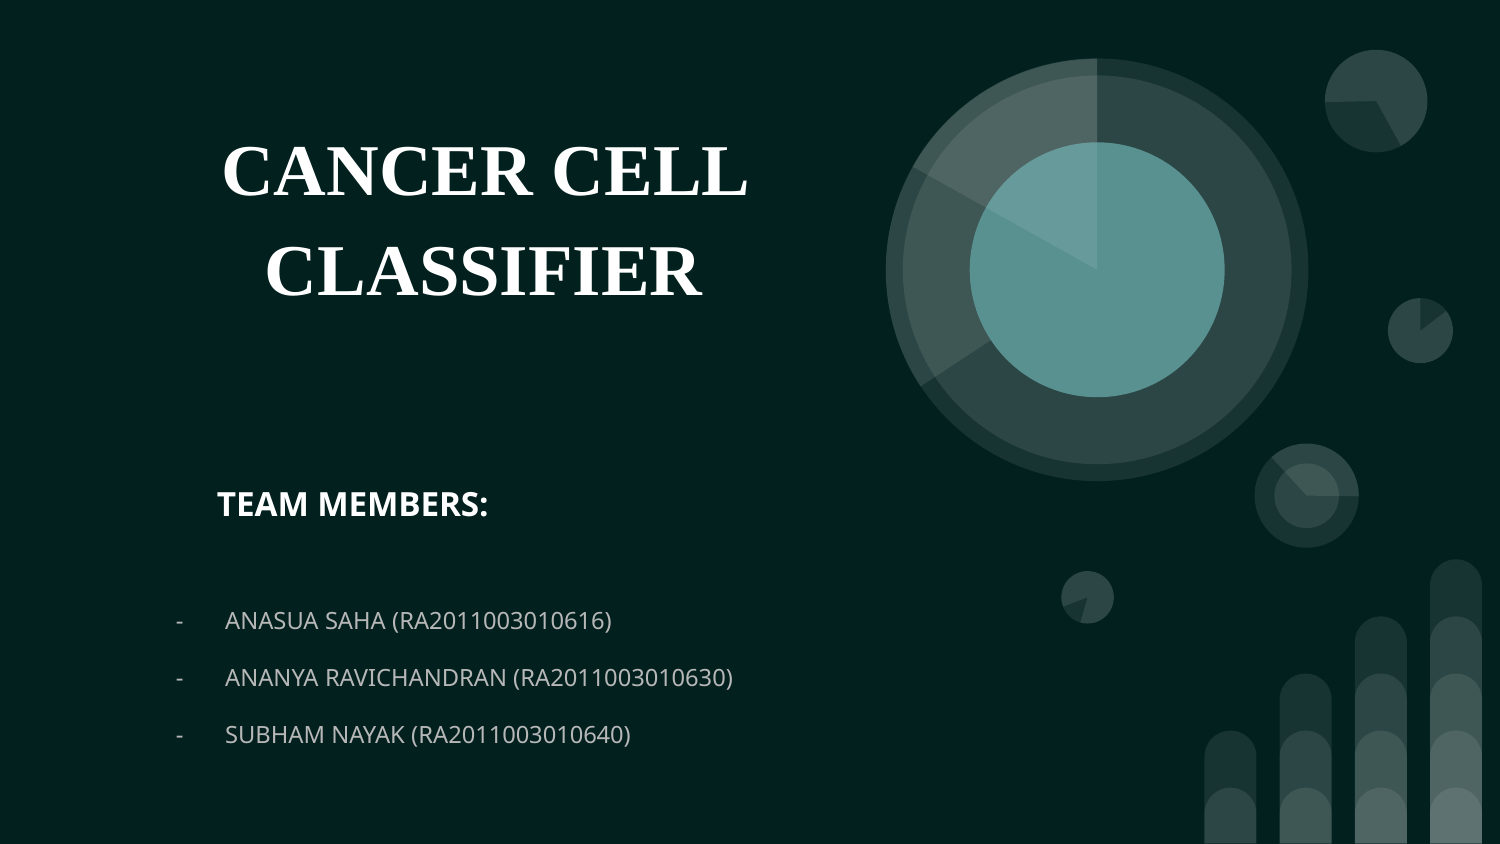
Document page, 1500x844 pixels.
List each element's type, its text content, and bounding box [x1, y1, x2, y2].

title CANCER CELL CLASSIFIER [135, 56, 834, 364]
text_box TEAM MEMBERS: [201, 467, 649, 538]
subtitle ANASUA SAHA (RA2011003010616) ANANYA RAVICHANDRAN (RA2011003010630) SUBHAM NAYAK (RA2011003010640) [135, 562, 947, 677]
